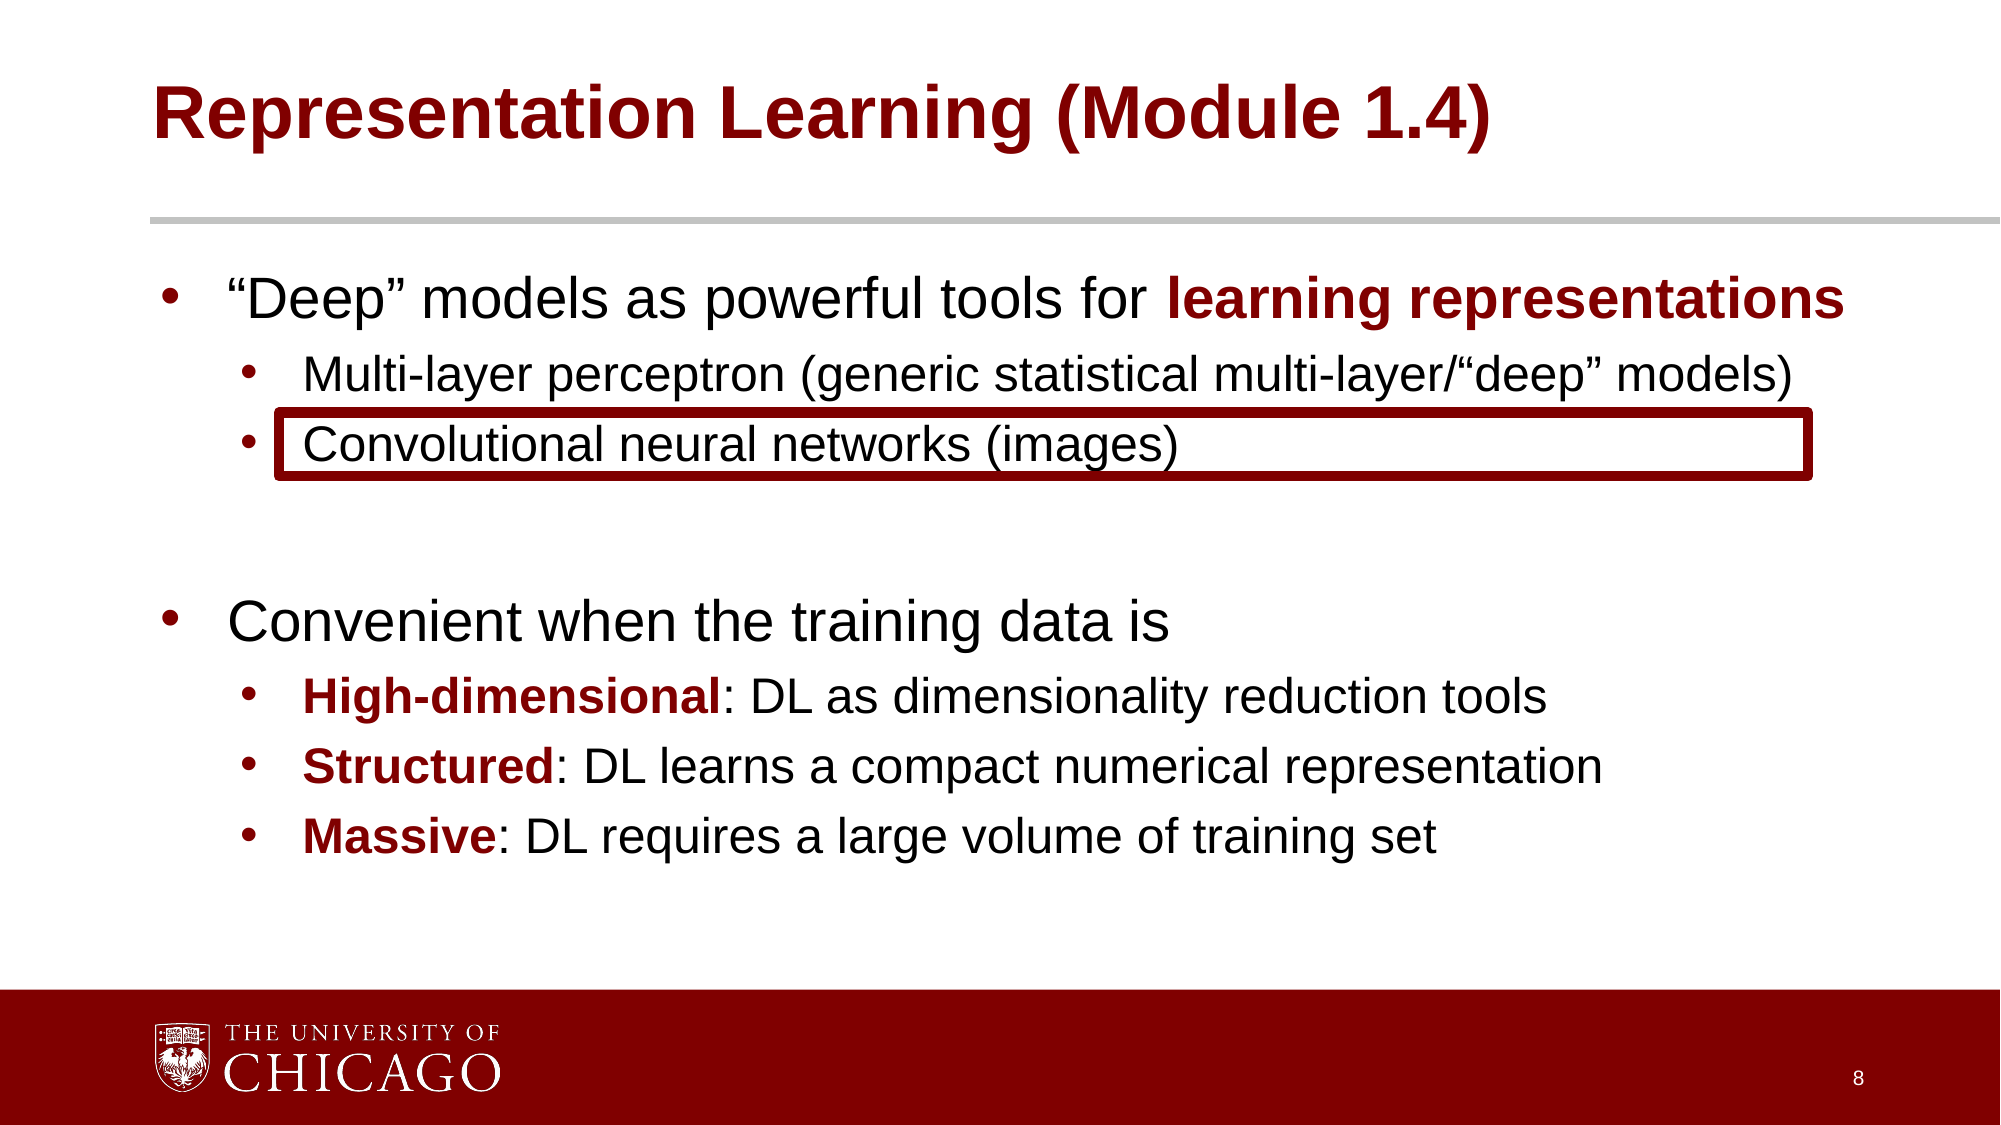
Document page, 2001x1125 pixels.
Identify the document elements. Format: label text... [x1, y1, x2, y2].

picture [155, 1023, 500, 1092]
list “Deep” models as powerful tools for learning representations Multi-layer perceptron (generic statistical multi-layer/“deep” models) Convolutional neural networks (images) Convenient when the training data is High-dimensional: DL as dimensionality reduction tools Structured: DL learns a compact numerical representation Massive: DL requires a large volume of training set [137, 253, 1863, 936]
slide_number 8 [1412, 1046, 1880, 1107]
text_box [277, 410, 1810, 478]
title Representation Learning (Module 1.4) [137, 0, 1863, 218]
